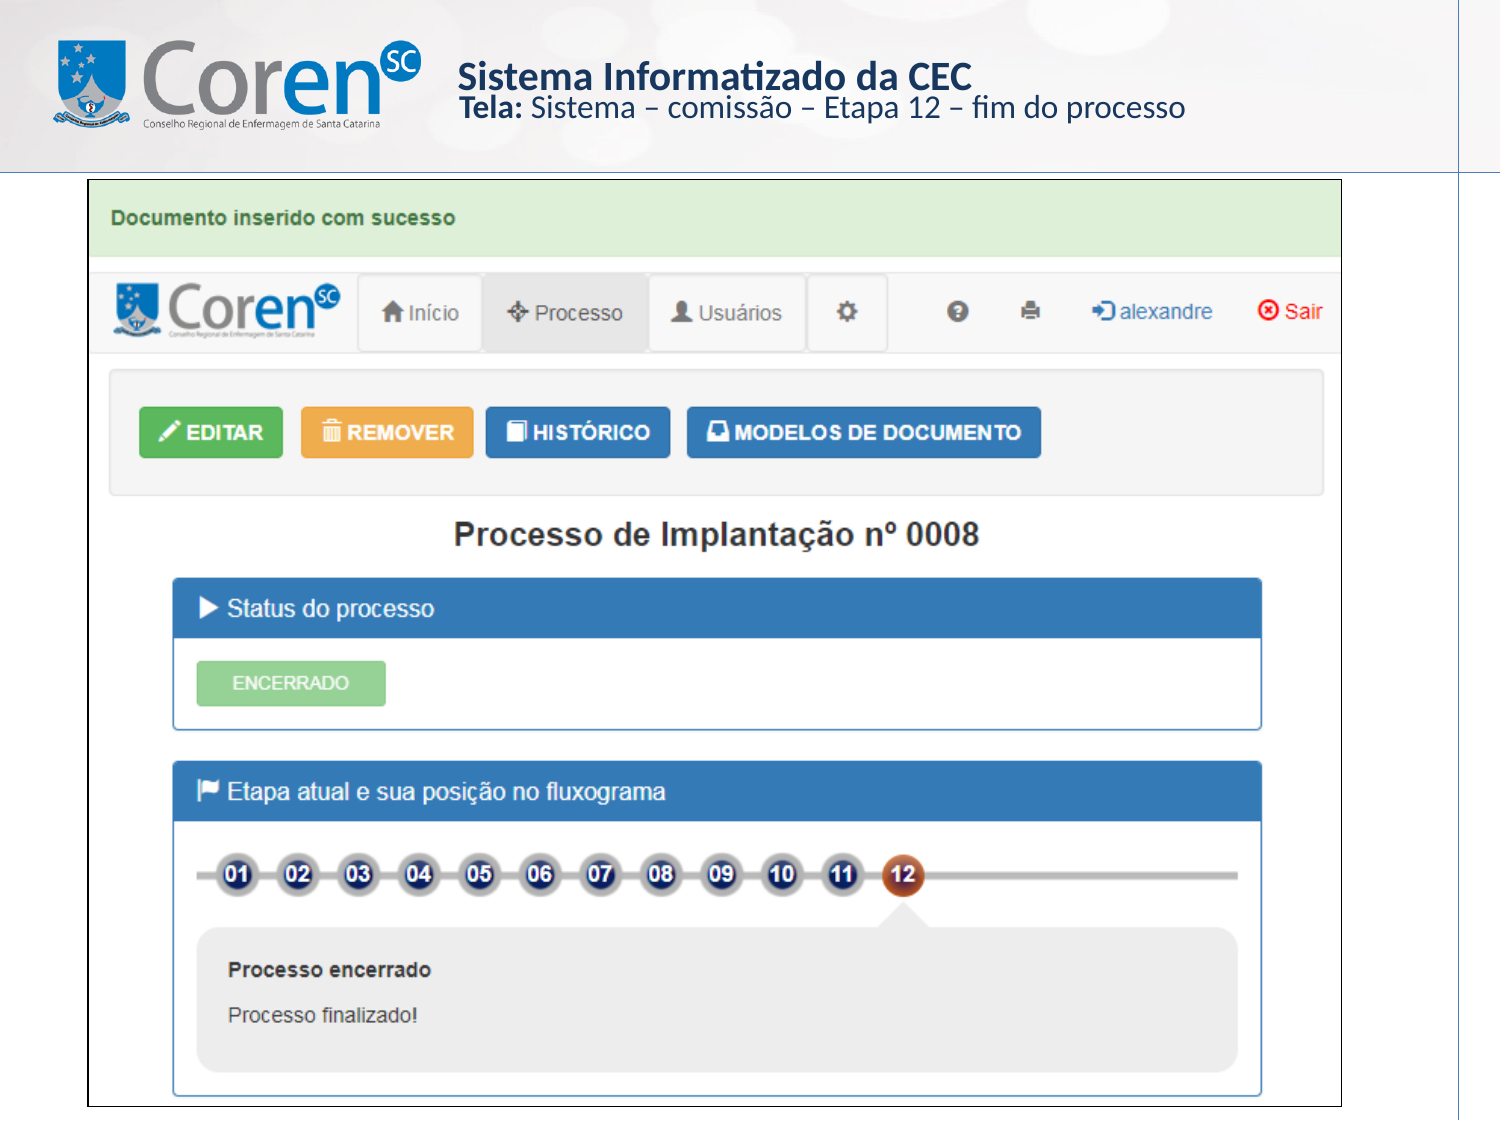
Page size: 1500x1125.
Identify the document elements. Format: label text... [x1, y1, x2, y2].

picture [1459, 0, 1500, 172]
text_box Tela: Sistema – comissão – Etapa 12 – fim do processo [444, 78, 1202, 133]
picture [88, 180, 1341, 1107]
text_box Sistema Informatizado da CEC [433, 41, 988, 106]
picture [0, 0, 1458, 172]
